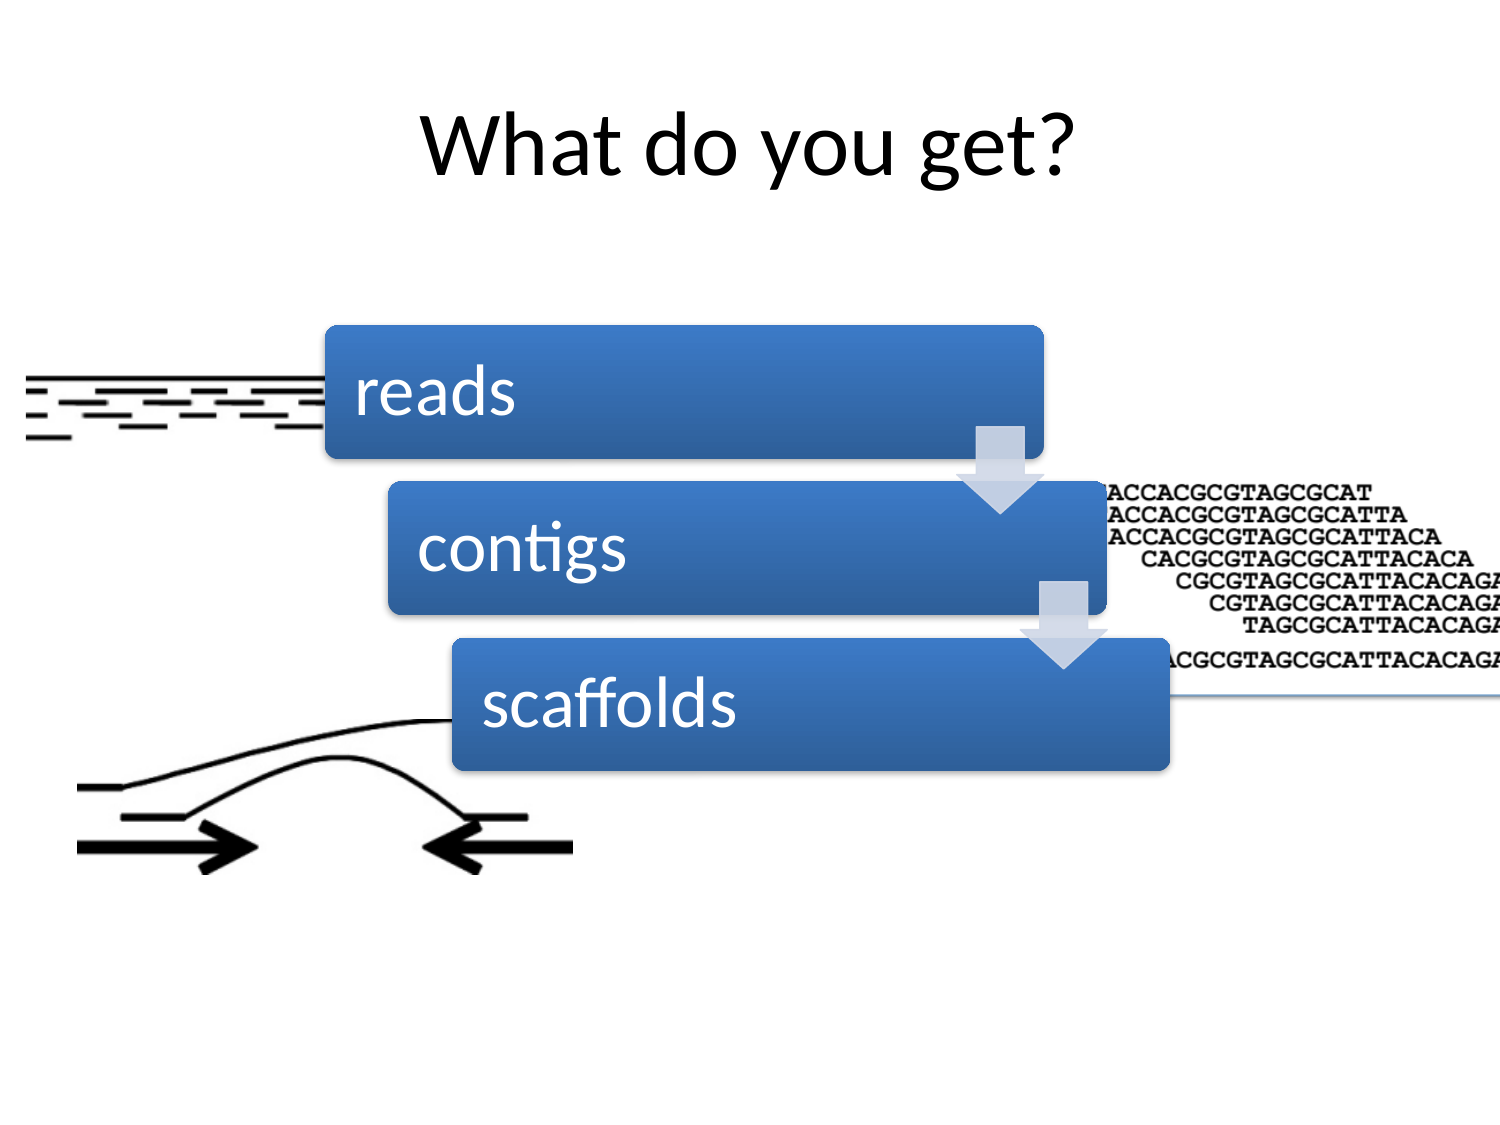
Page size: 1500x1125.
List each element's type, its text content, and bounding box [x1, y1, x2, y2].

picture [25, 295, 521, 454]
picture [1171, 482, 1500, 704]
title What do you get? [75, 45, 1425, 233]
picture [76, 719, 574, 876]
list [324, 325, 1171, 772]
